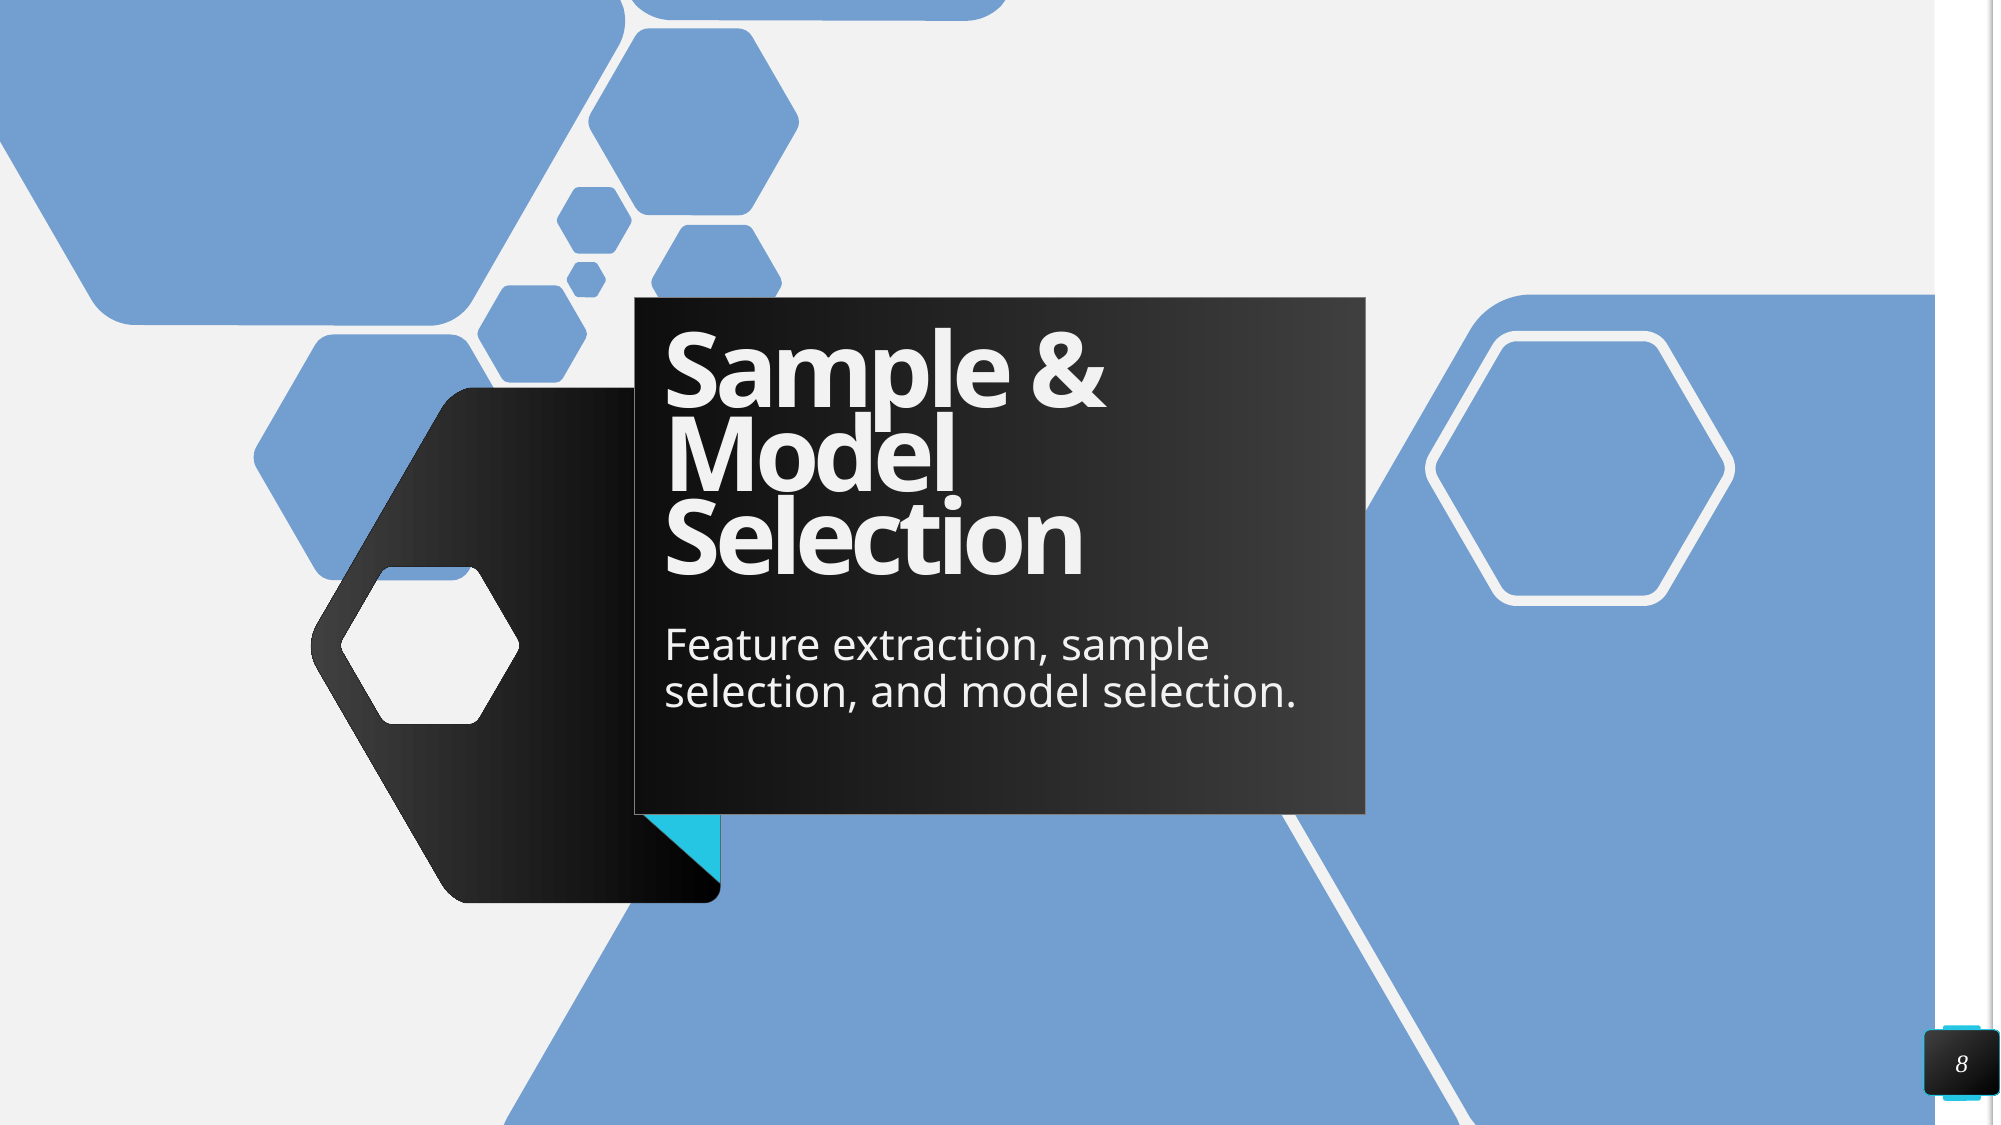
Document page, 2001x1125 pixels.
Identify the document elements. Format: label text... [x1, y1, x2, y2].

slide_number 8 [1935, 1029, 2000, 1096]
picture [0, 0, 1935, 1125]
